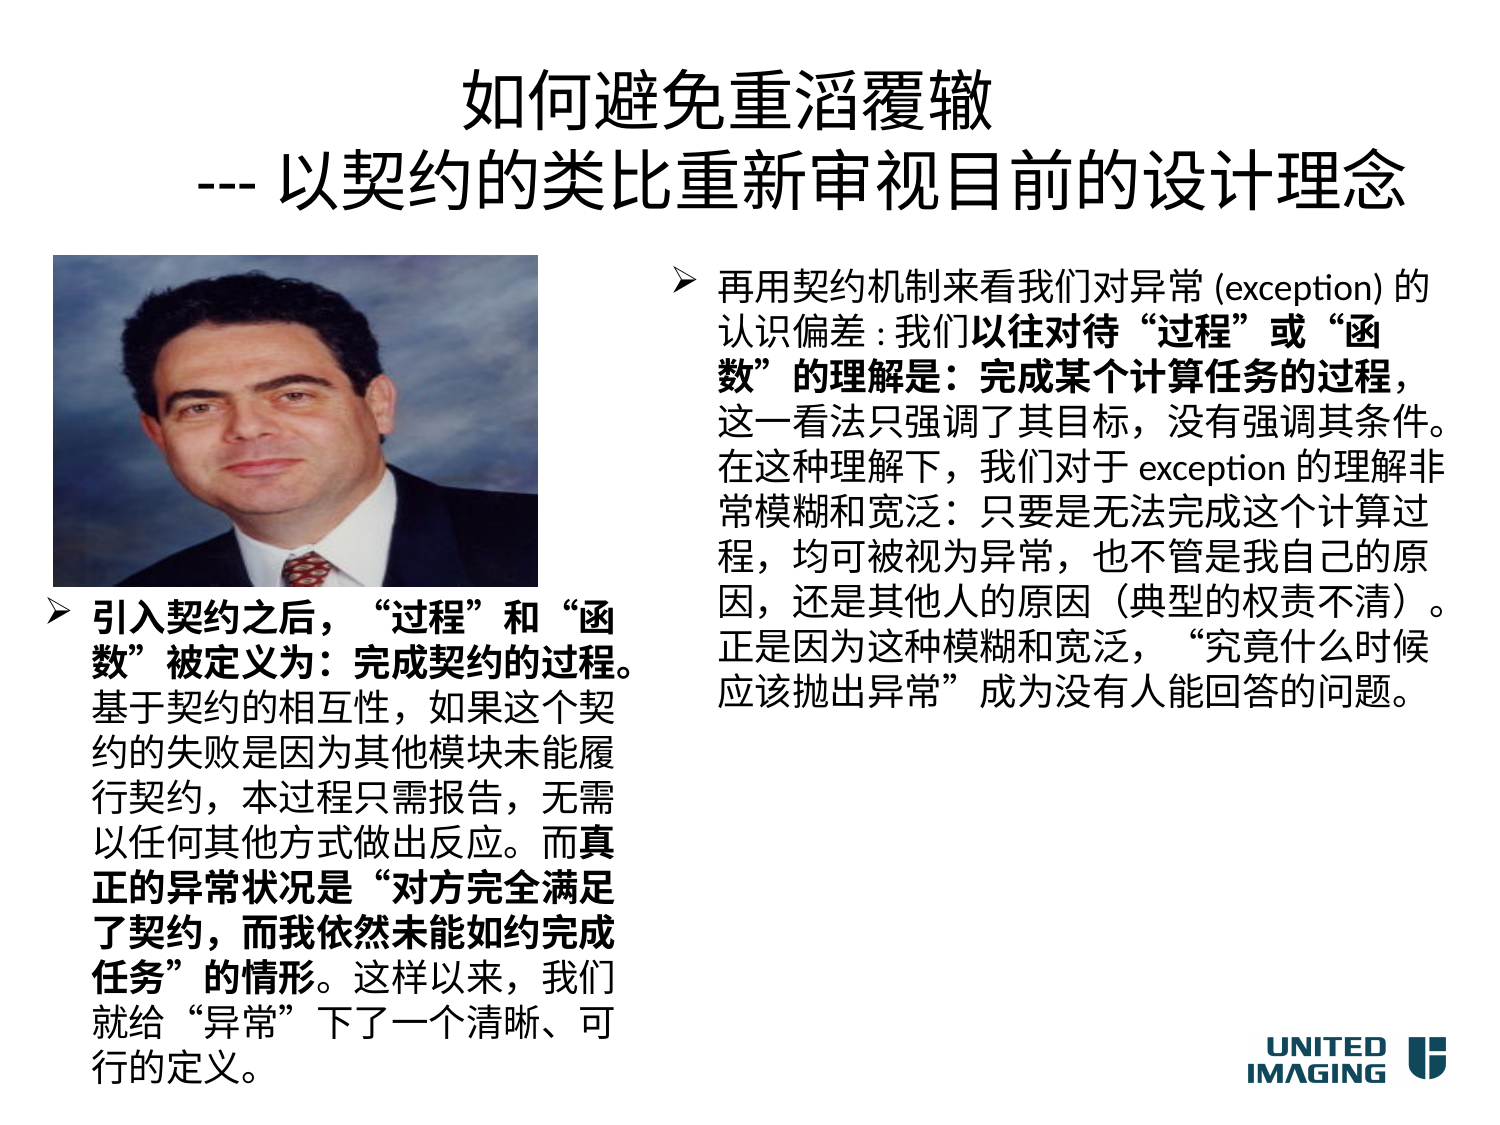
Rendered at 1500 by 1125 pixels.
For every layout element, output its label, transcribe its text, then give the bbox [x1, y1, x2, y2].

text_box 再用契约机制来看我们对异常(exception)的认识偏差:我们以往对待“过程”或“函数”的理解是：完成某个计算任务的过程，这一看法只强调了其目标，没有强调其条件。在这种理解下，我们对于exception的理解非常模糊和宽泛：只要是无法完成这个计算过程，均可被视为异常，也不管是我自己的原因，还是其他人的原因（典型的权责不清）。正是因为这种模糊和宽泛，“究竟什么时候应该抛出异常”成为没有人能回答的问题。 [655, 255, 1471, 721]
picture [52, 255, 538, 587]
text_box 引入契约之后，“过程”和“函数”被定义为：完成契约的过程。基于契约的相互性，如果这个契约的失败是因为其他模块未能履行契约，本过程只需报告，无需以任何其他方式做出反应。而真正的异常状况是“对方完全满足了契约，而我依然未能如约完成任务”的情形。这样以来，我们就给“异常”下了一个清晰、可行的定义。 [29, 586, 632, 1096]
title 如何避免重滔覆辙 ---以契约的类比重新审视目前的设计理念 [29, 45, 1425, 233]
picture [1246, 1035, 1448, 1085]
